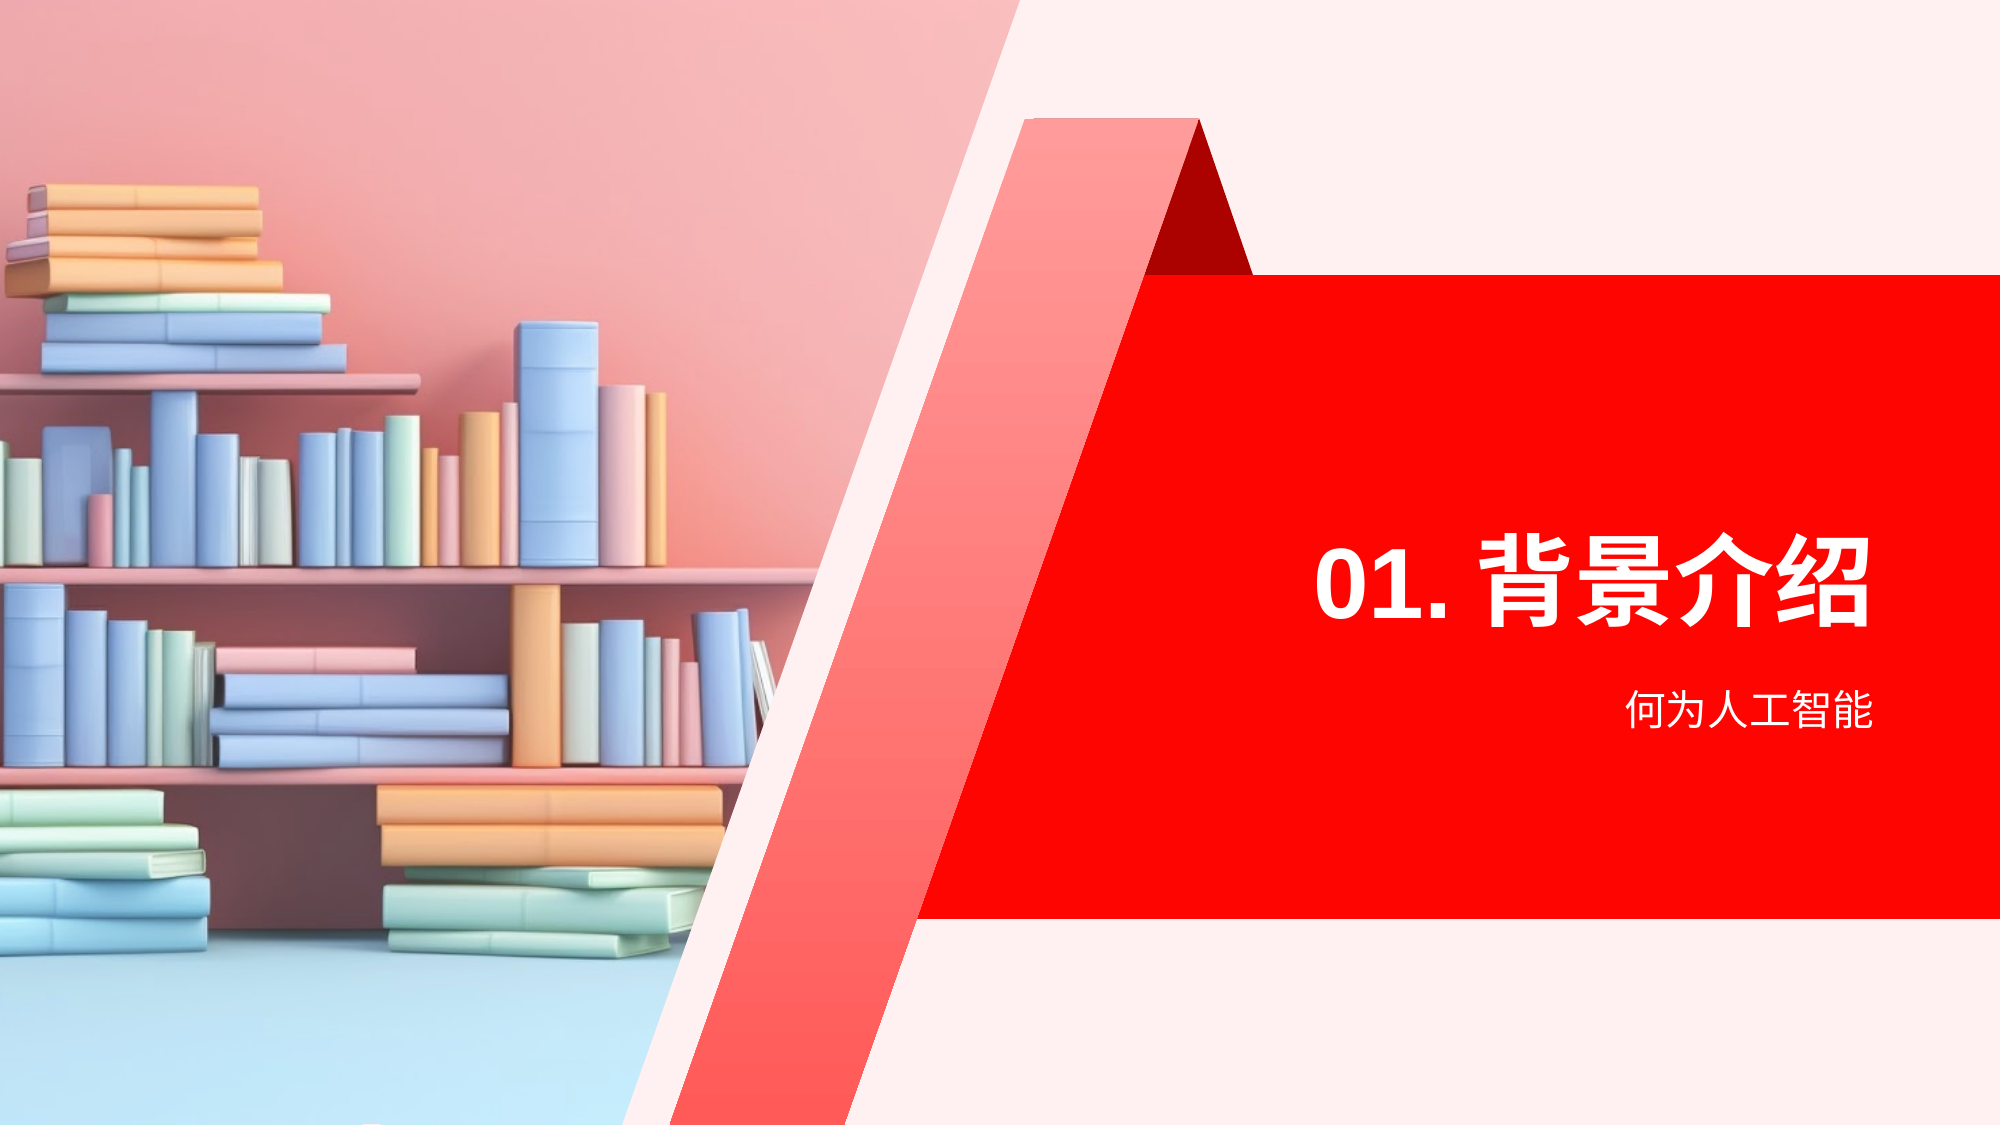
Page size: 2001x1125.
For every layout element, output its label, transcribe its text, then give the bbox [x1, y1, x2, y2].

list 何为人工智能 [1095, 657, 1890, 782]
title 01.背景介绍 [1095, 345, 1890, 656]
title 使用限定词汇 [0, 0, 1020, 1125]
